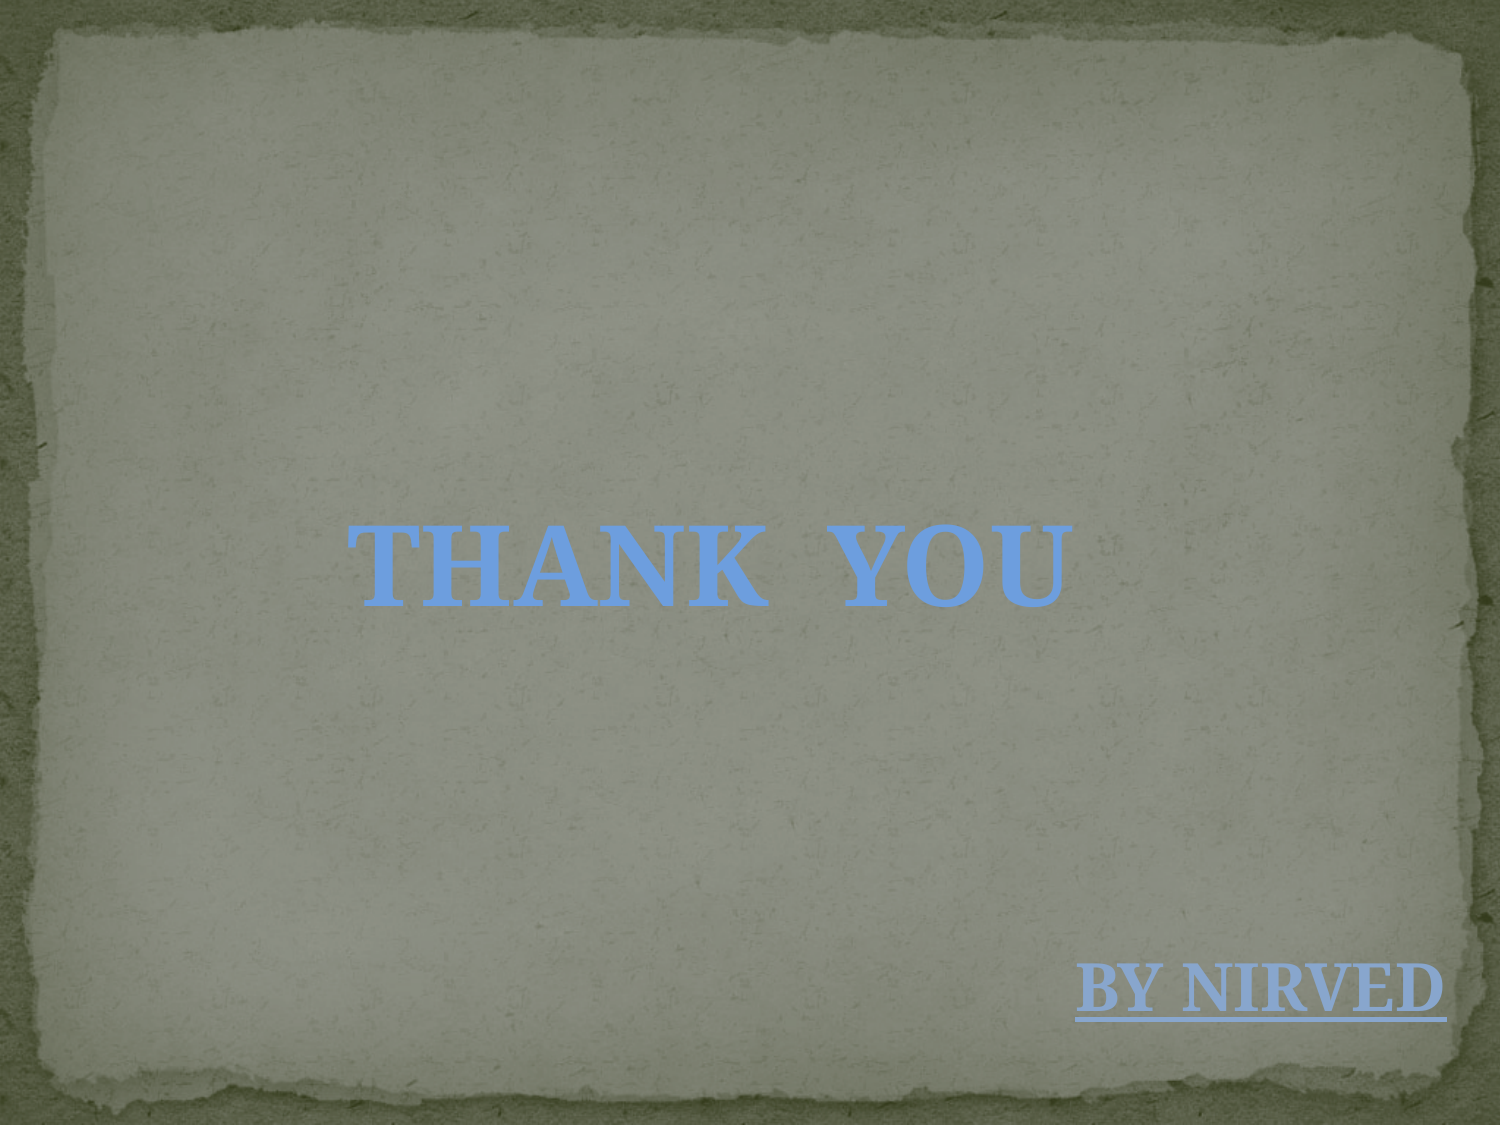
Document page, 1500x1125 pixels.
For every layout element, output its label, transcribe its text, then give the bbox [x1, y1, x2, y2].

text_box BY NIRVED [1060, 937, 1462, 1033]
text_box THANK YOU [332, 486, 1090, 637]
